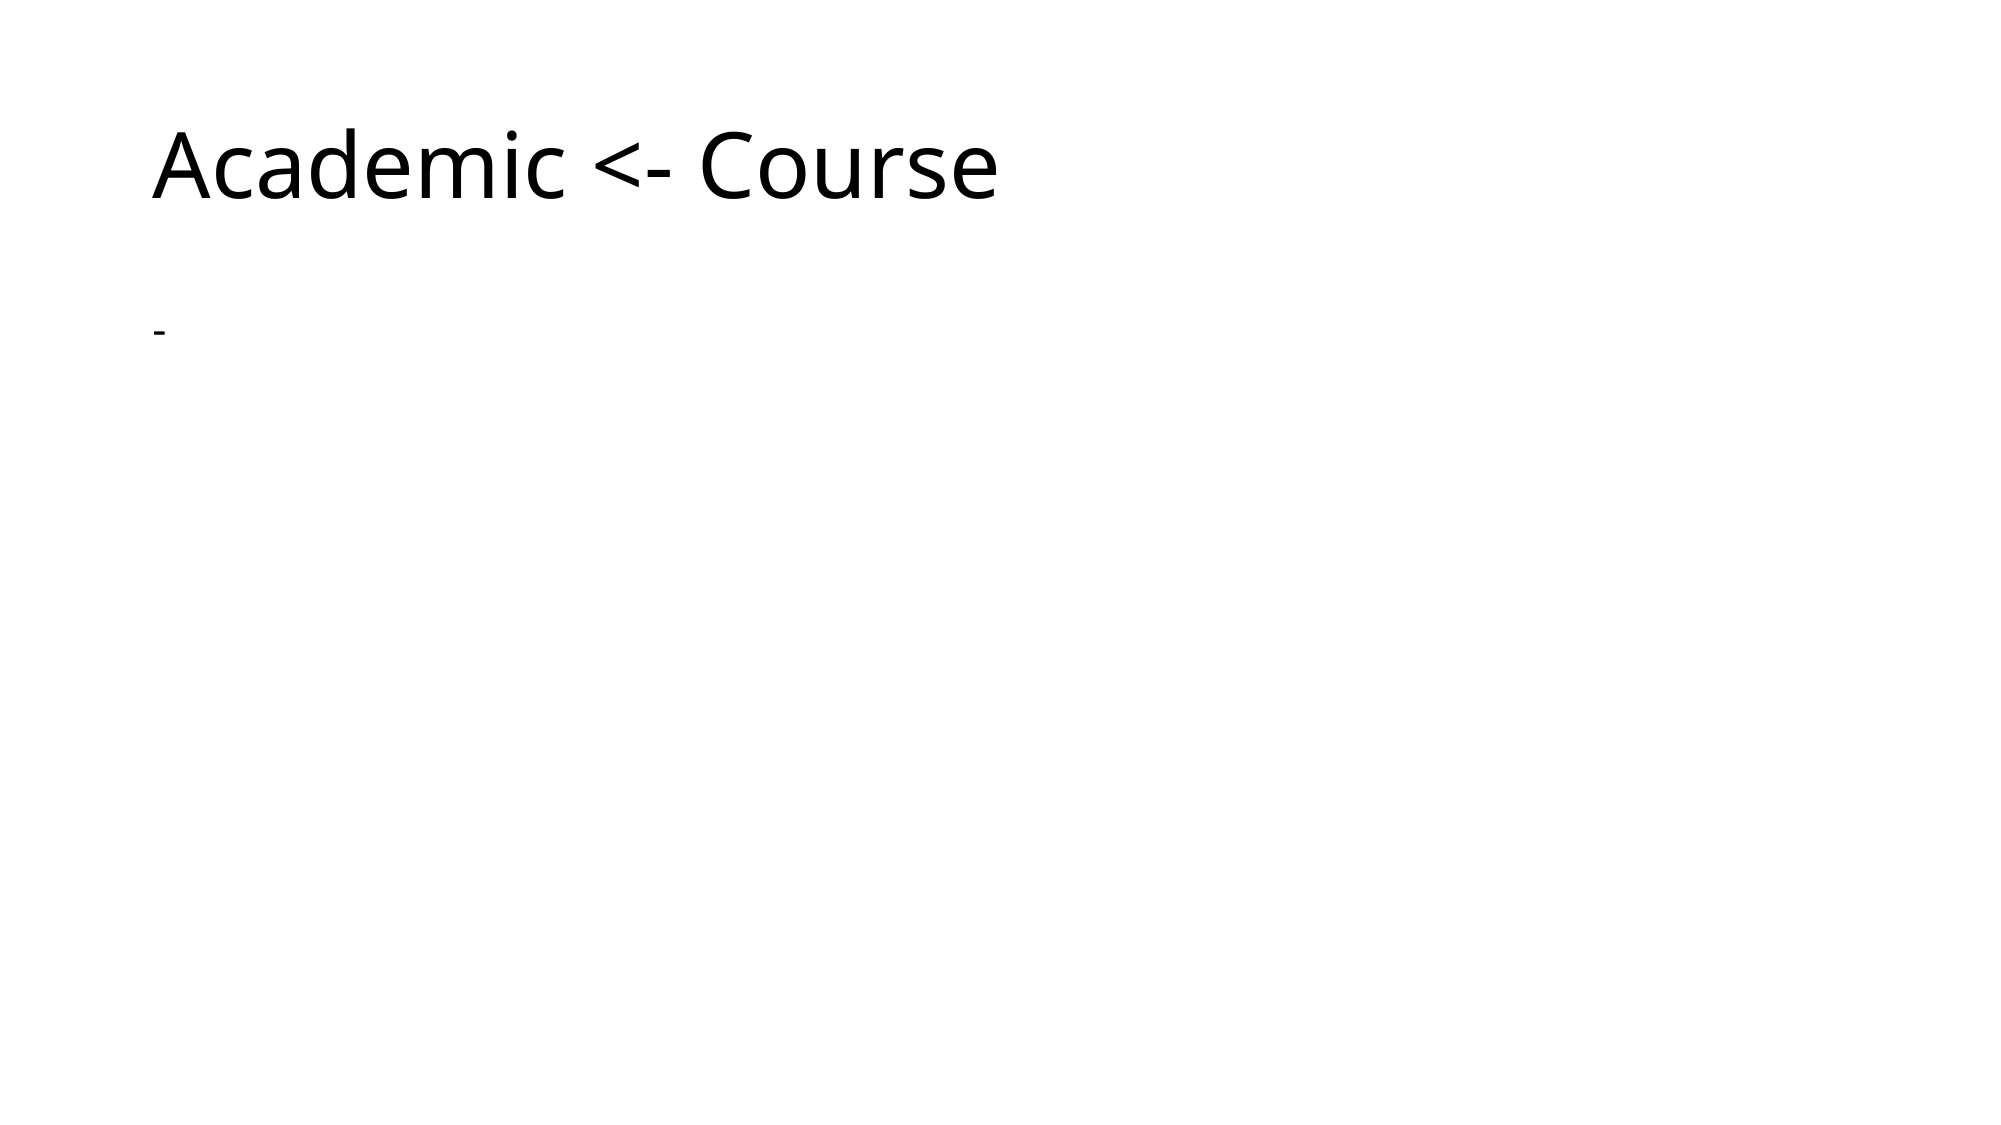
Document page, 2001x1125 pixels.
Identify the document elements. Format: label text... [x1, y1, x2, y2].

title Academic <- Course [137, 59, 1863, 278]
list - [137, 299, 1863, 1014]
